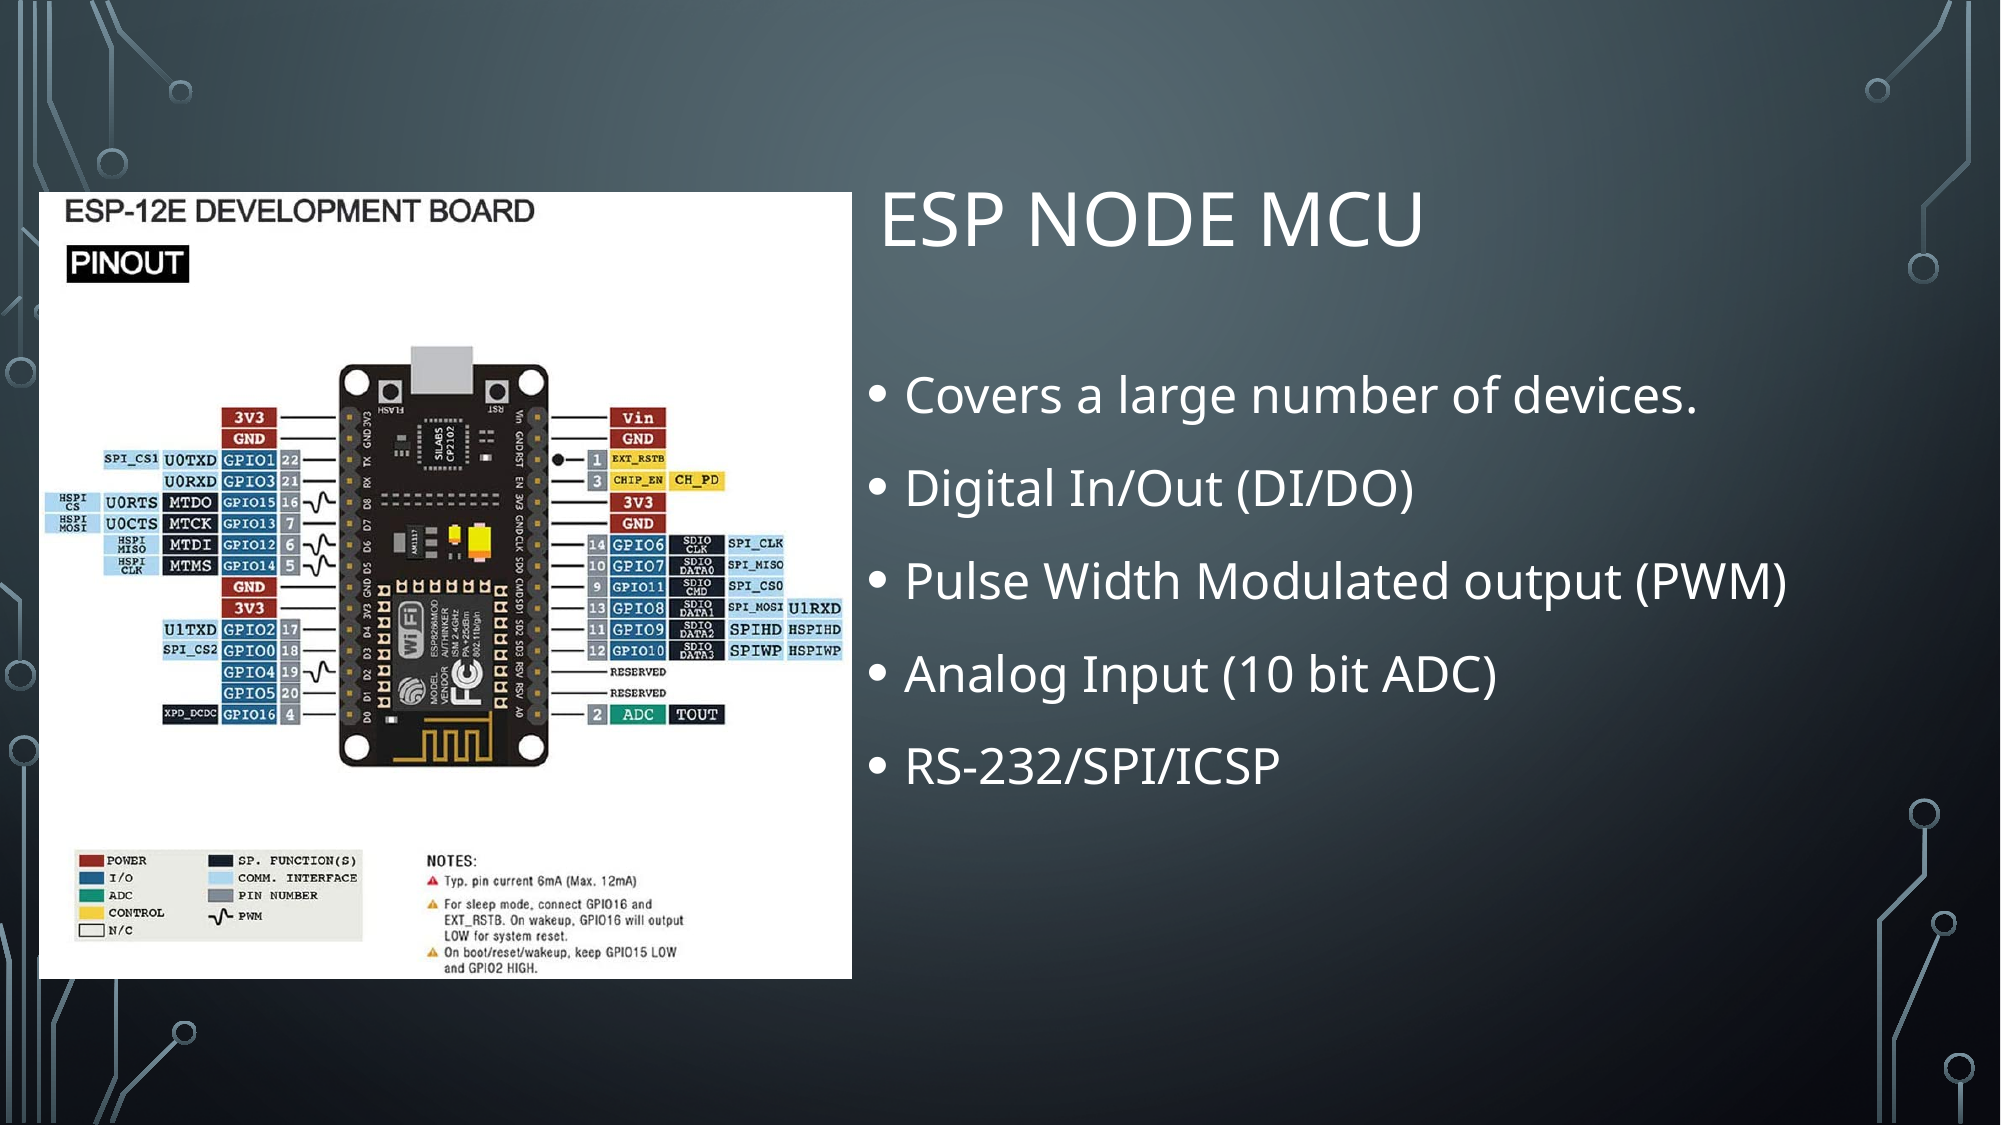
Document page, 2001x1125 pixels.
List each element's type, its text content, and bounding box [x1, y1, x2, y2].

title ESP Node MCU [863, 101, 1813, 343]
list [39, 192, 852, 980]
text_box Covers a large number of devices. Digital In/Out (DI/DO) Pulse Width Modulated output (PWM) Analog Input (10 bit ADC) RS-232/SPI/ICSP [851, 343, 1861, 1040]
